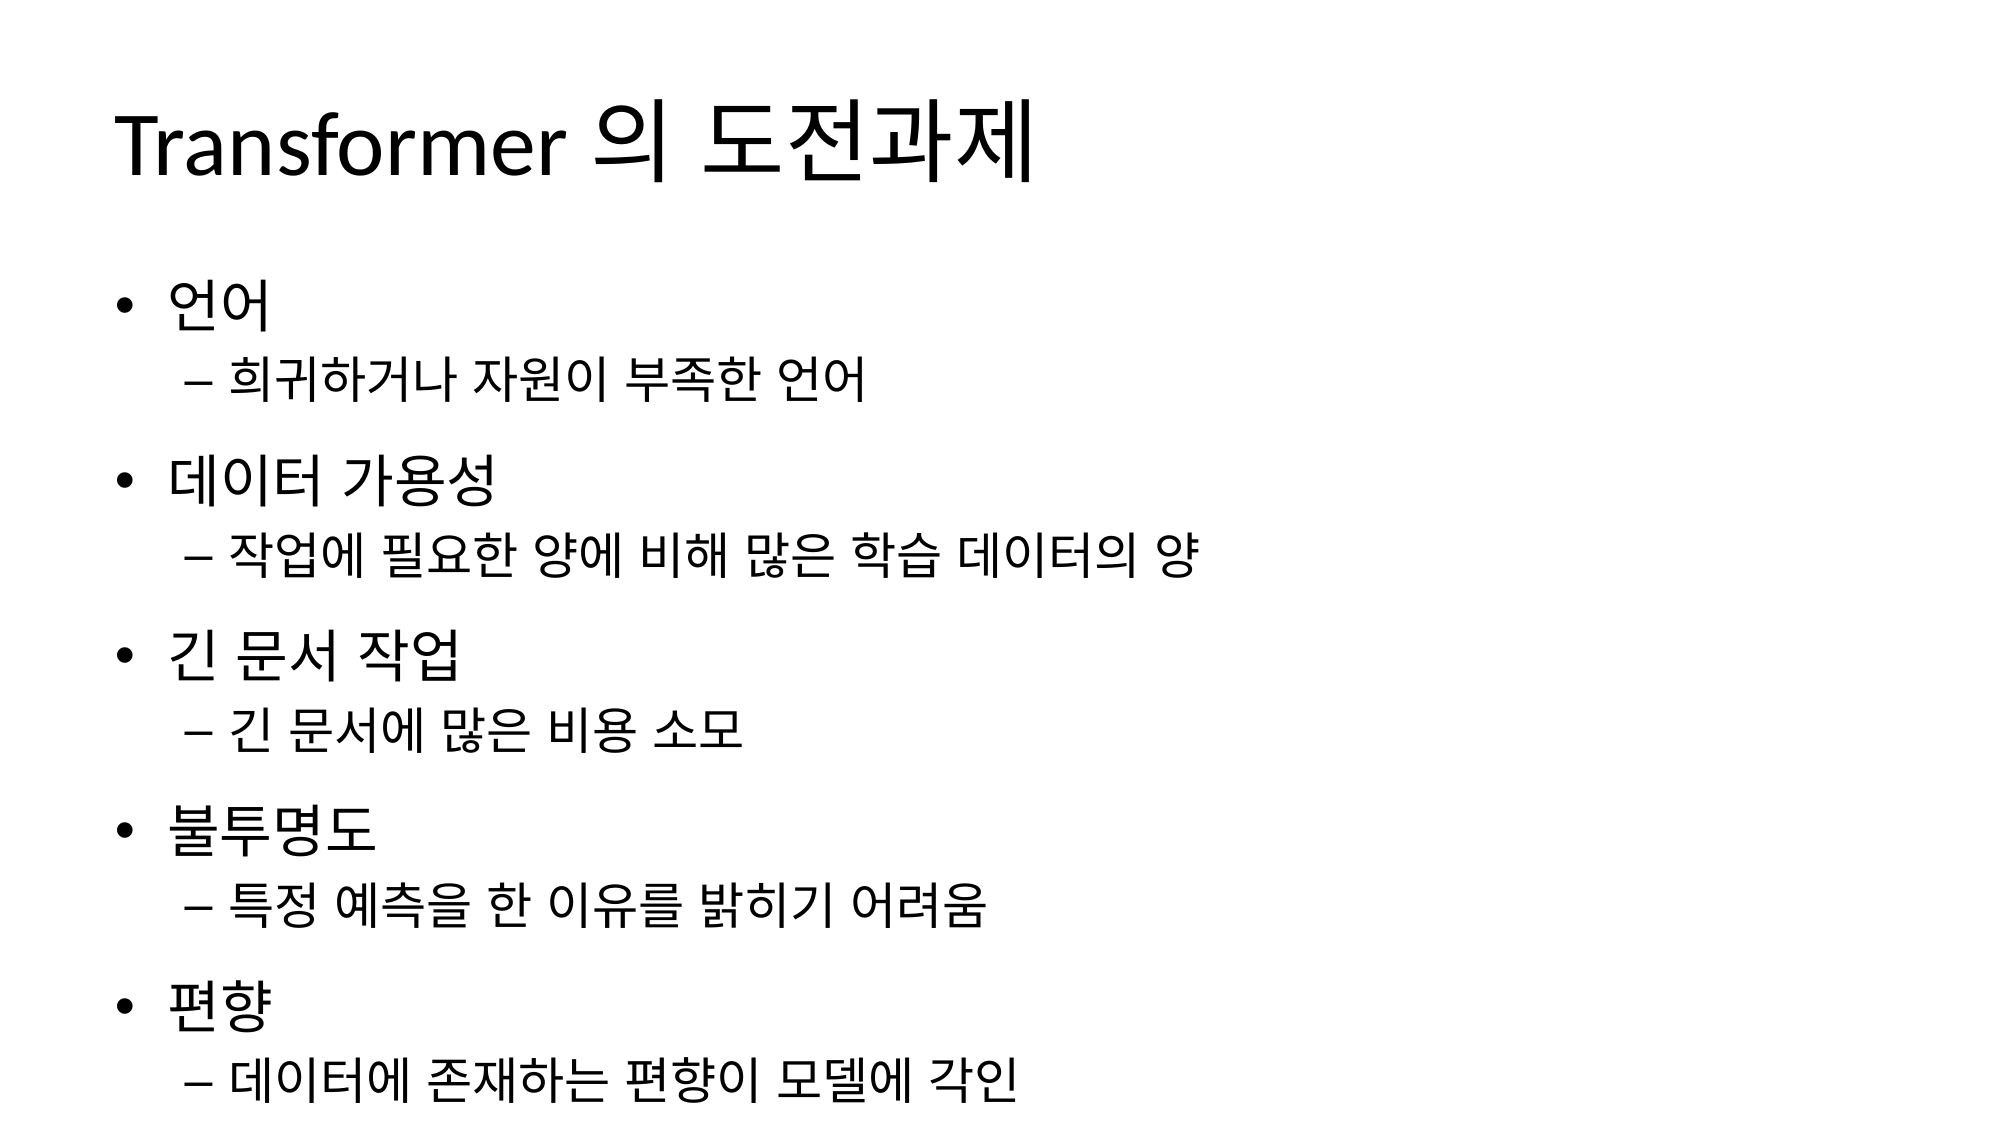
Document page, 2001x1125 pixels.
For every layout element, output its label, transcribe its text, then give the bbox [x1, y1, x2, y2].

title Transformer의 도전과제 [99, 45, 1900, 233]
list 언어 희귀하거나 자원이 부족한 언어 데이터 가용성 작업에 필요한 양에 비해 많은 학습 데이터의 양 긴 문서 작업 긴 문서에 많은 비용 소모 불투명도 특정 예측을 한 이유를 밝히기 어려움 편향 데이터에 존재하는 편향이 모델에 각인 [99, 262, 1900, 1125]
